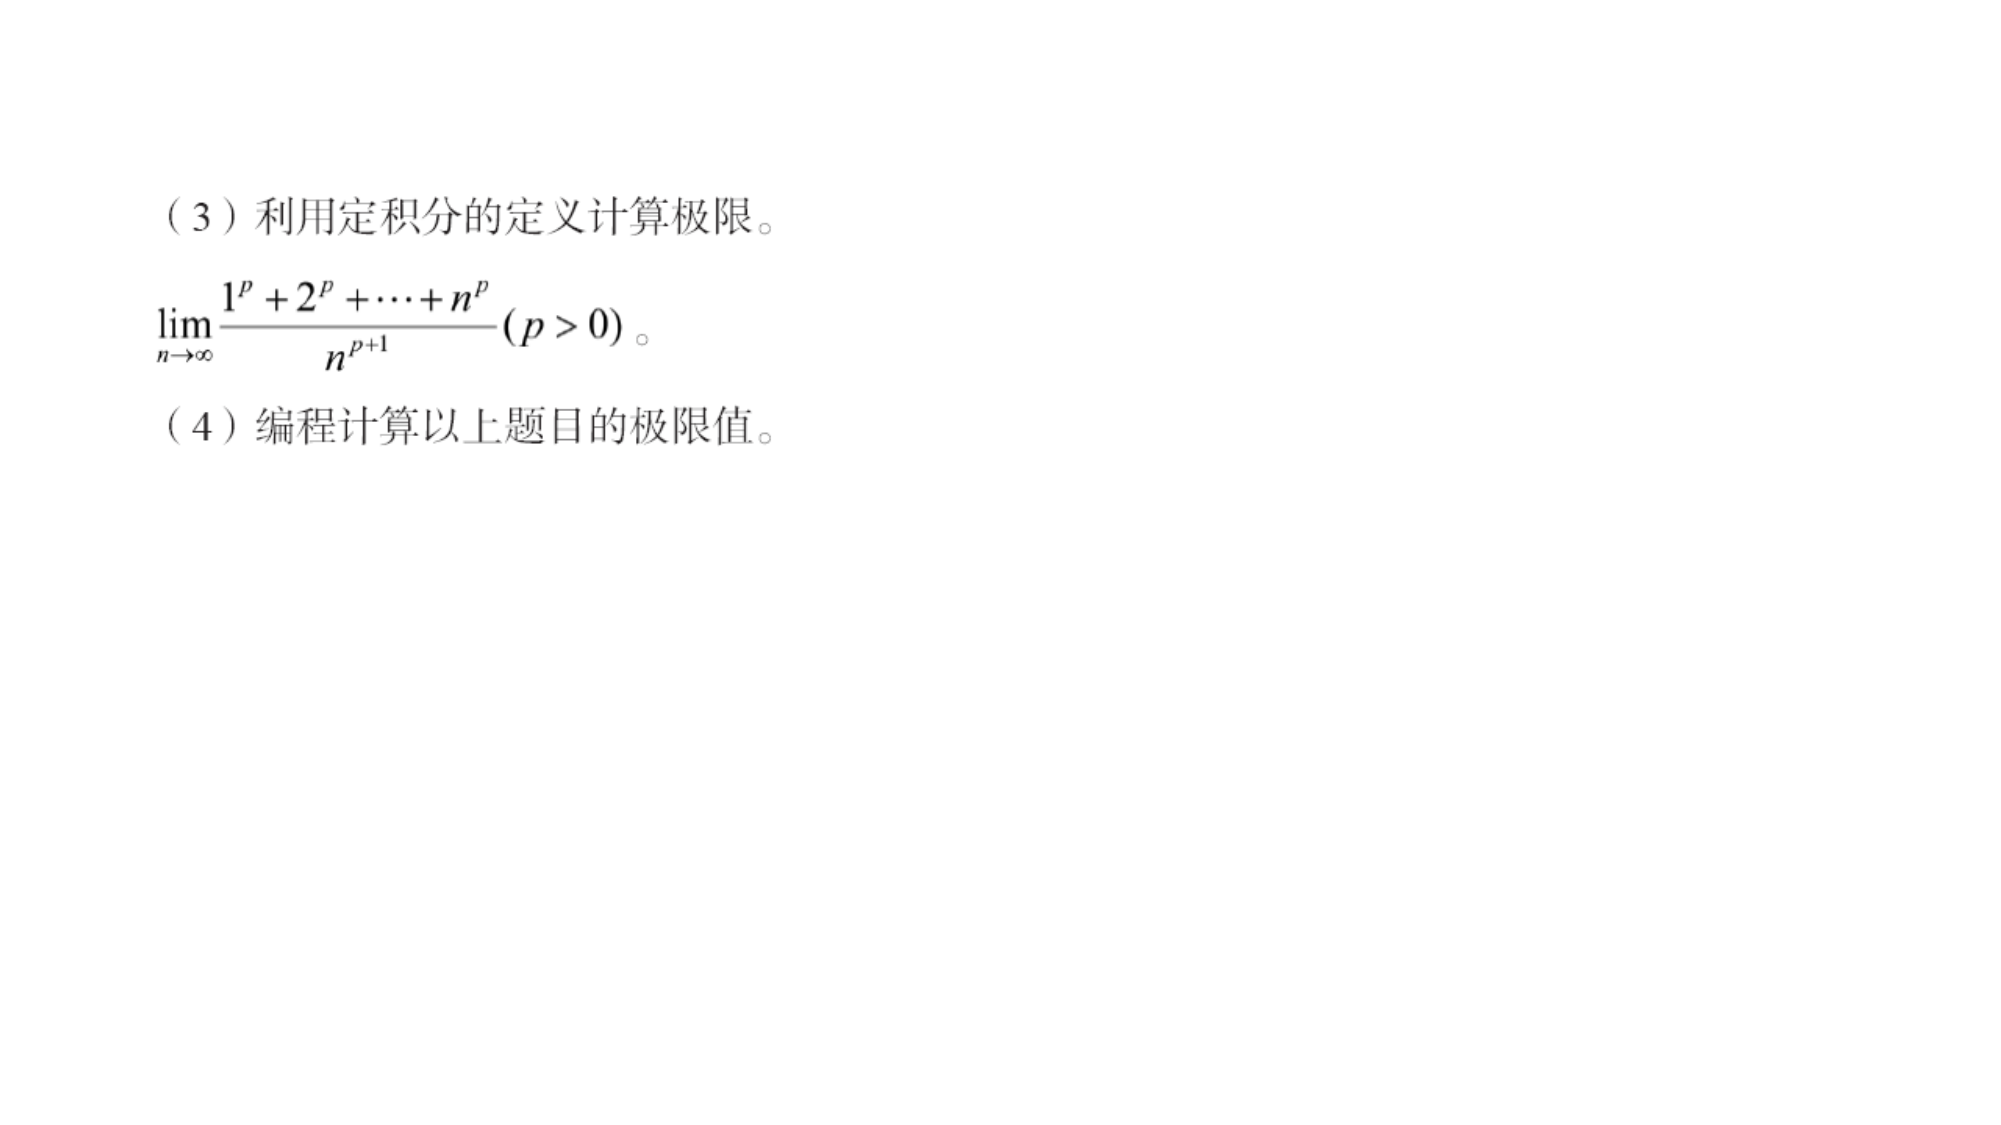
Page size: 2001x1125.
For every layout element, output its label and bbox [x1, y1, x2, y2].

picture [85, 186, 1915, 461]
